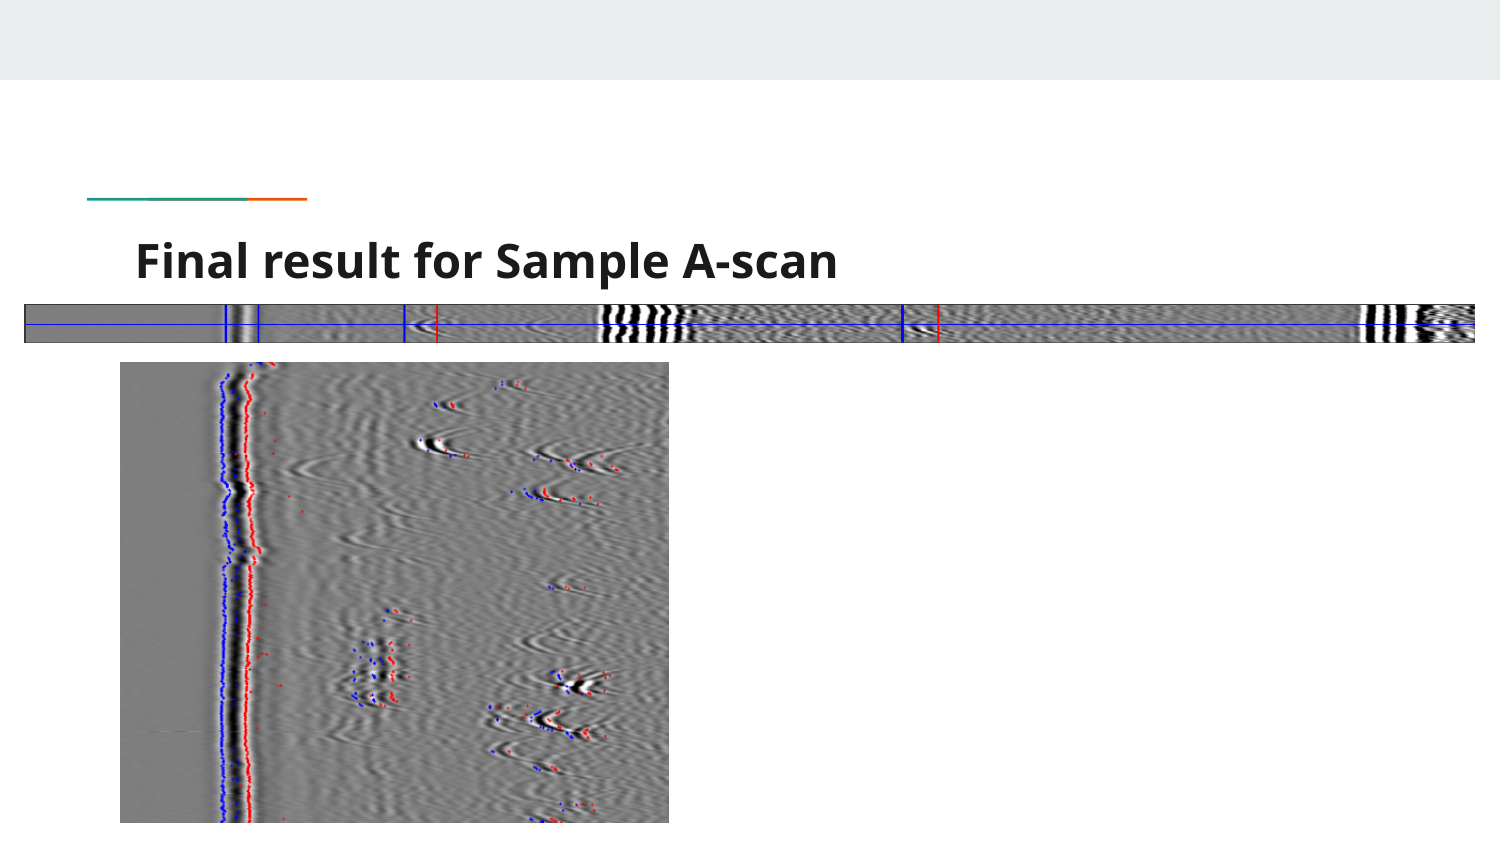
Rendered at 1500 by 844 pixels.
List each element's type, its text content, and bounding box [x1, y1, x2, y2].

title Final result for Sample A-scan [119, 216, 1381, 302]
picture [24, 303, 1476, 343]
picture [120, 362, 670, 823]
